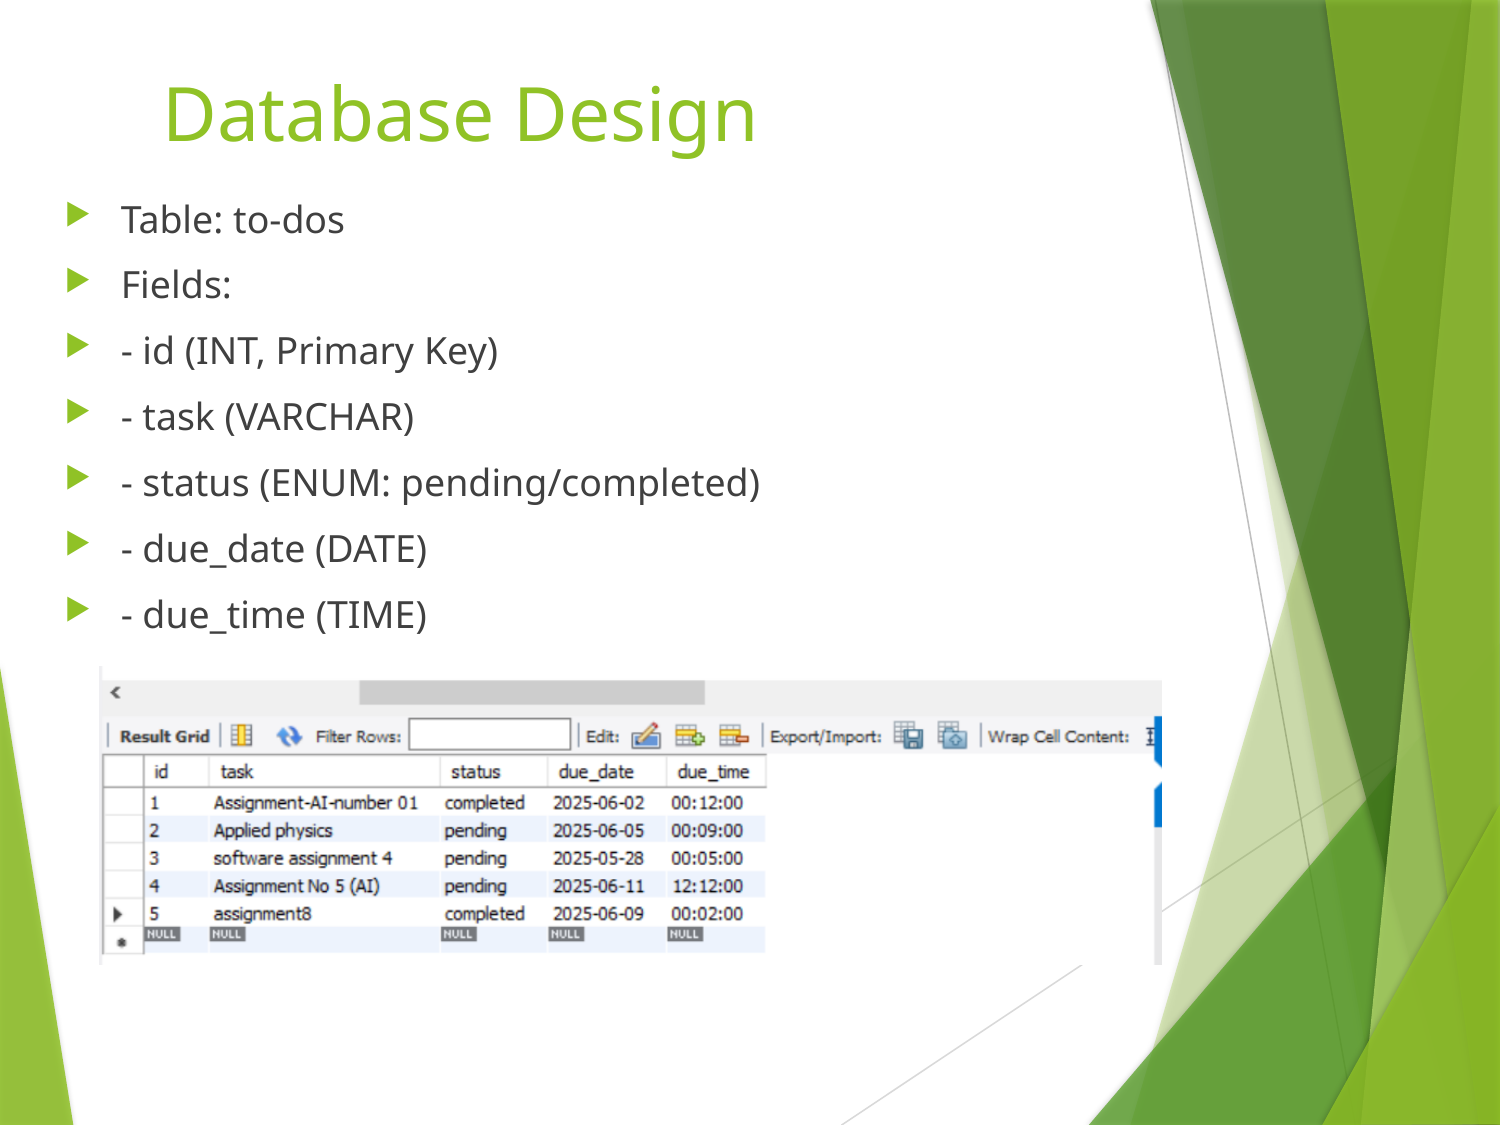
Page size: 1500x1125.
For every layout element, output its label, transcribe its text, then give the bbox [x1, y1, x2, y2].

list Table: to-dos Fields: - id (INT, Primary Key) - task (VARCHAR) - status (ENUM: pending/completed) - due_date (DATE) - due_time (TIME) [49, 122, 807, 695]
title Database Design [147, 58, 790, 122]
picture [99, 666, 1162, 966]
